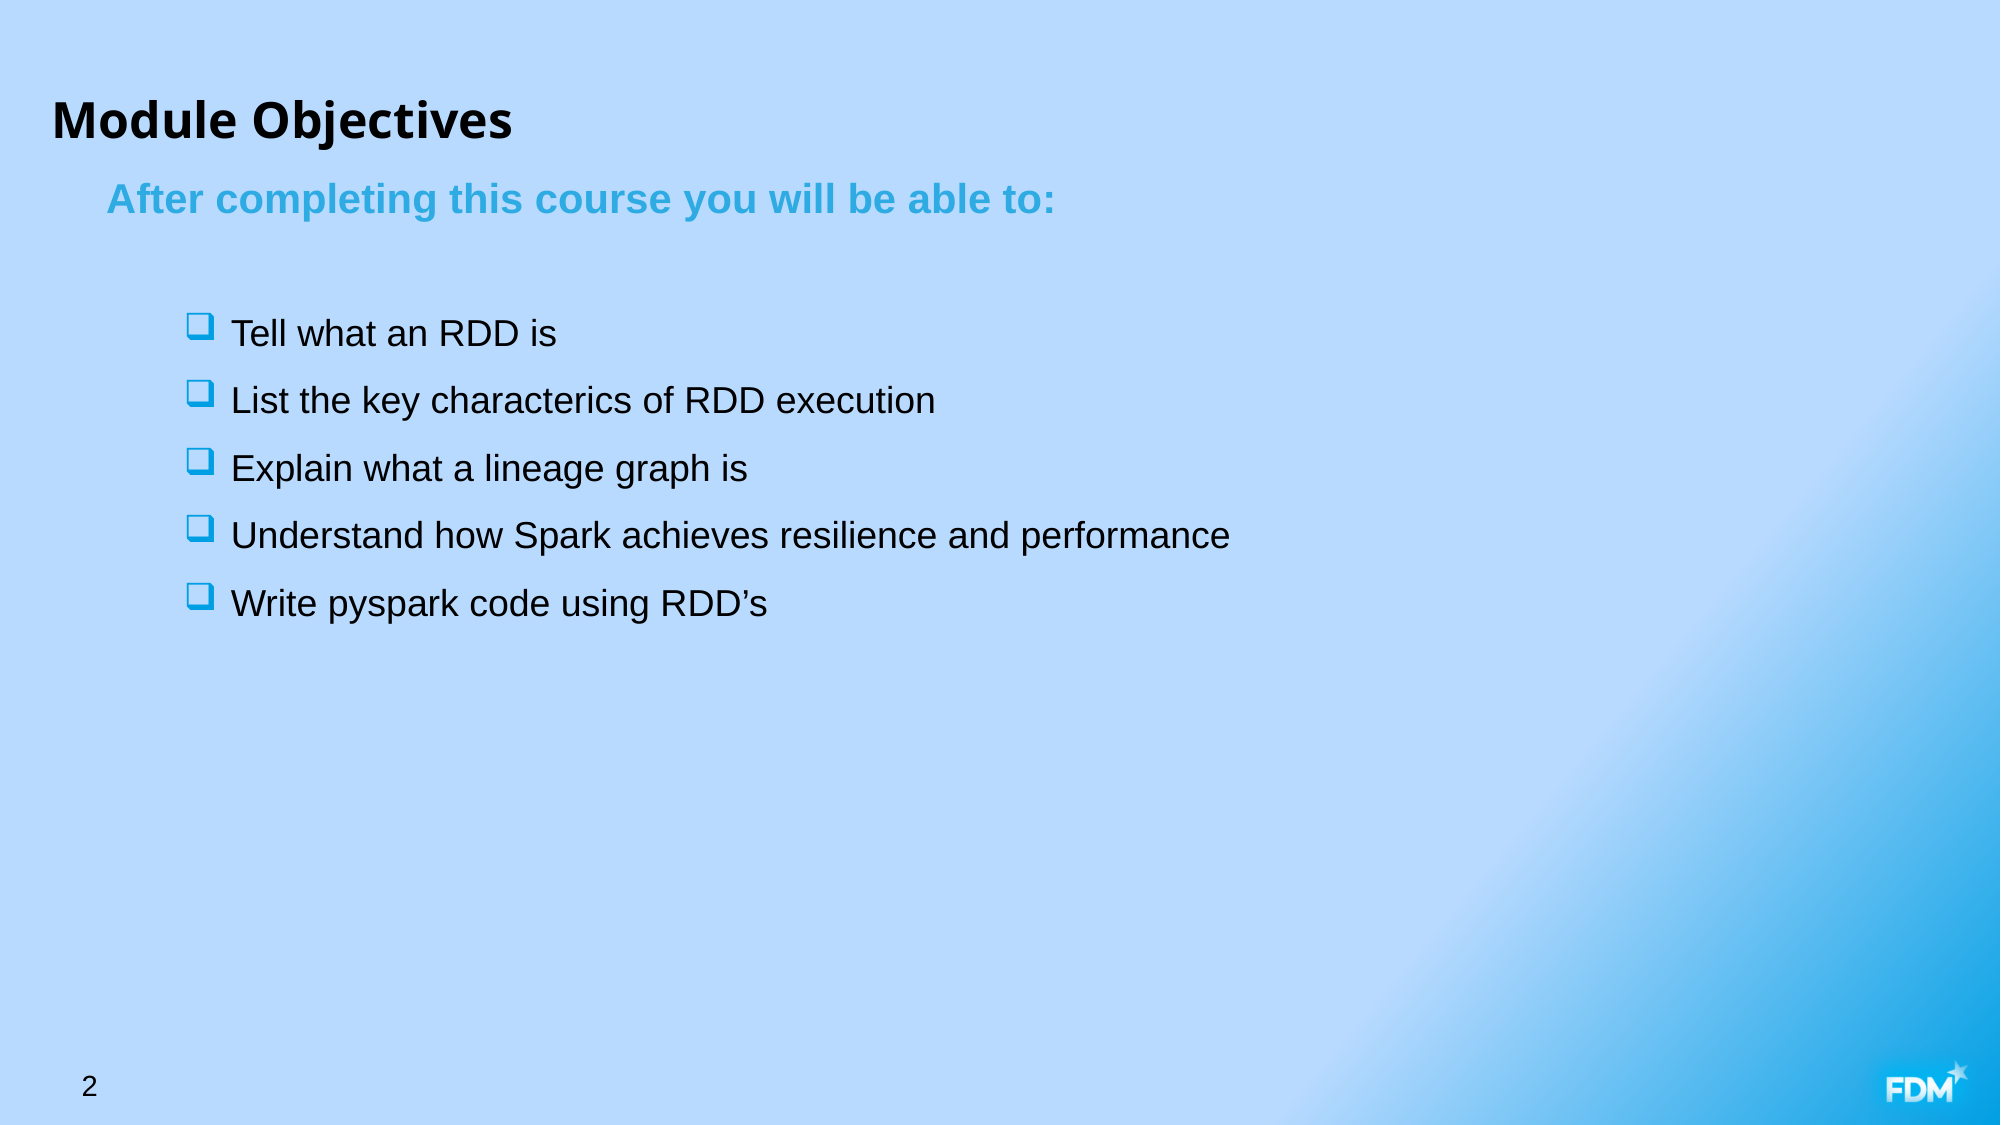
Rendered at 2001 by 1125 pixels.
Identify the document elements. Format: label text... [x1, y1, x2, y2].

text_box After completing this course you will be able to: [94, 160, 1916, 234]
text_box Tell what an RDD is List the key characterics of RDD execution Explain what a lineage graph is Understand how Spark achieves resilience and performance Write pyspark code using RDD’s [169, 278, 1749, 632]
picture [1858, 1029, 2000, 1125]
text_box Module Objectives [39, 76, 1879, 159]
slide_number 2 [66, 1060, 534, 1110]
